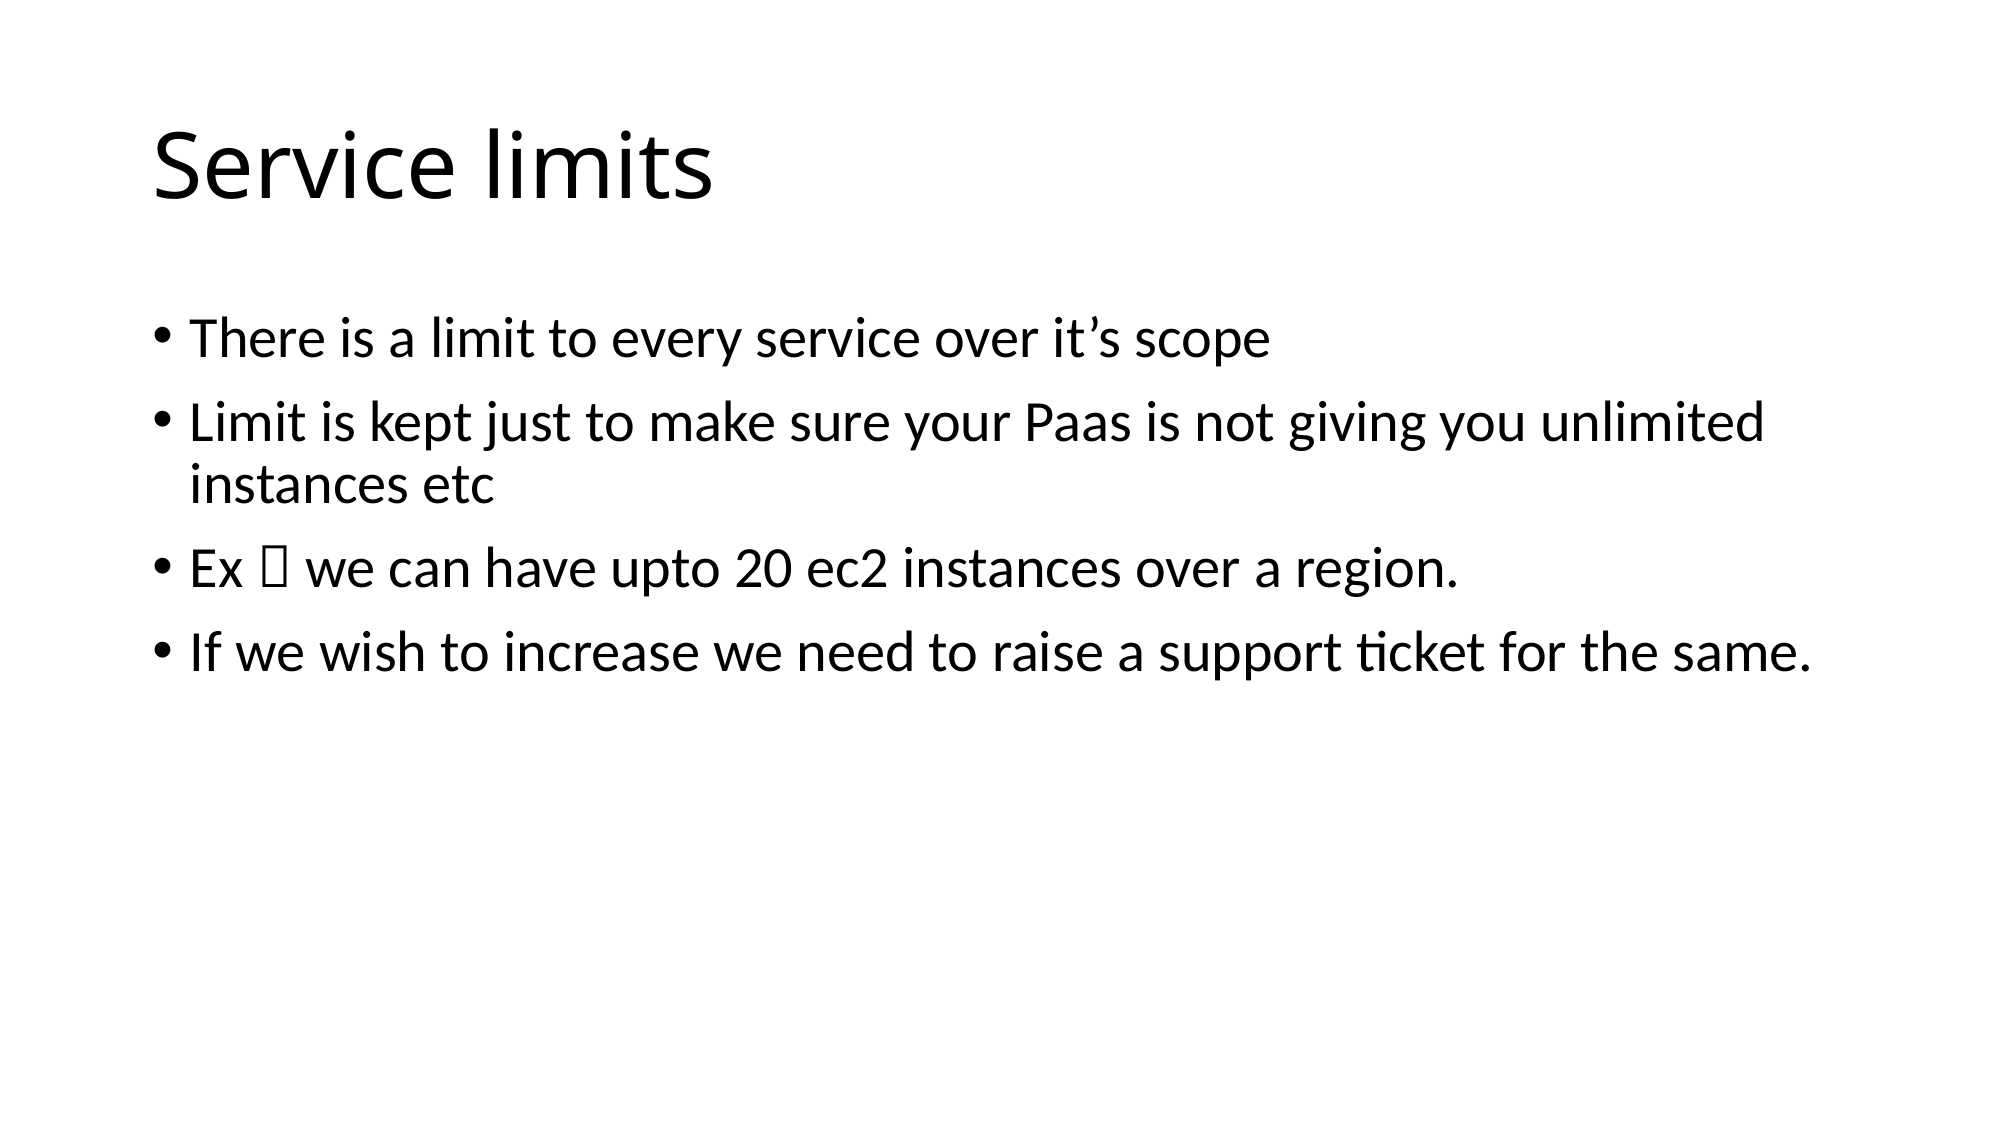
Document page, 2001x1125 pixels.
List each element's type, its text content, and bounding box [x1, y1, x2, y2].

list There is a limit to every service over it’s scope Limit is kept just to make sure your Paas is not giving you unlimited instances etc Ex  we can have upto 20 ec2 instances over a region. If we wish to increase we need to raise a support ticket for the same. [137, 299, 1863, 1014]
title Service limits [137, 59, 1863, 278]
